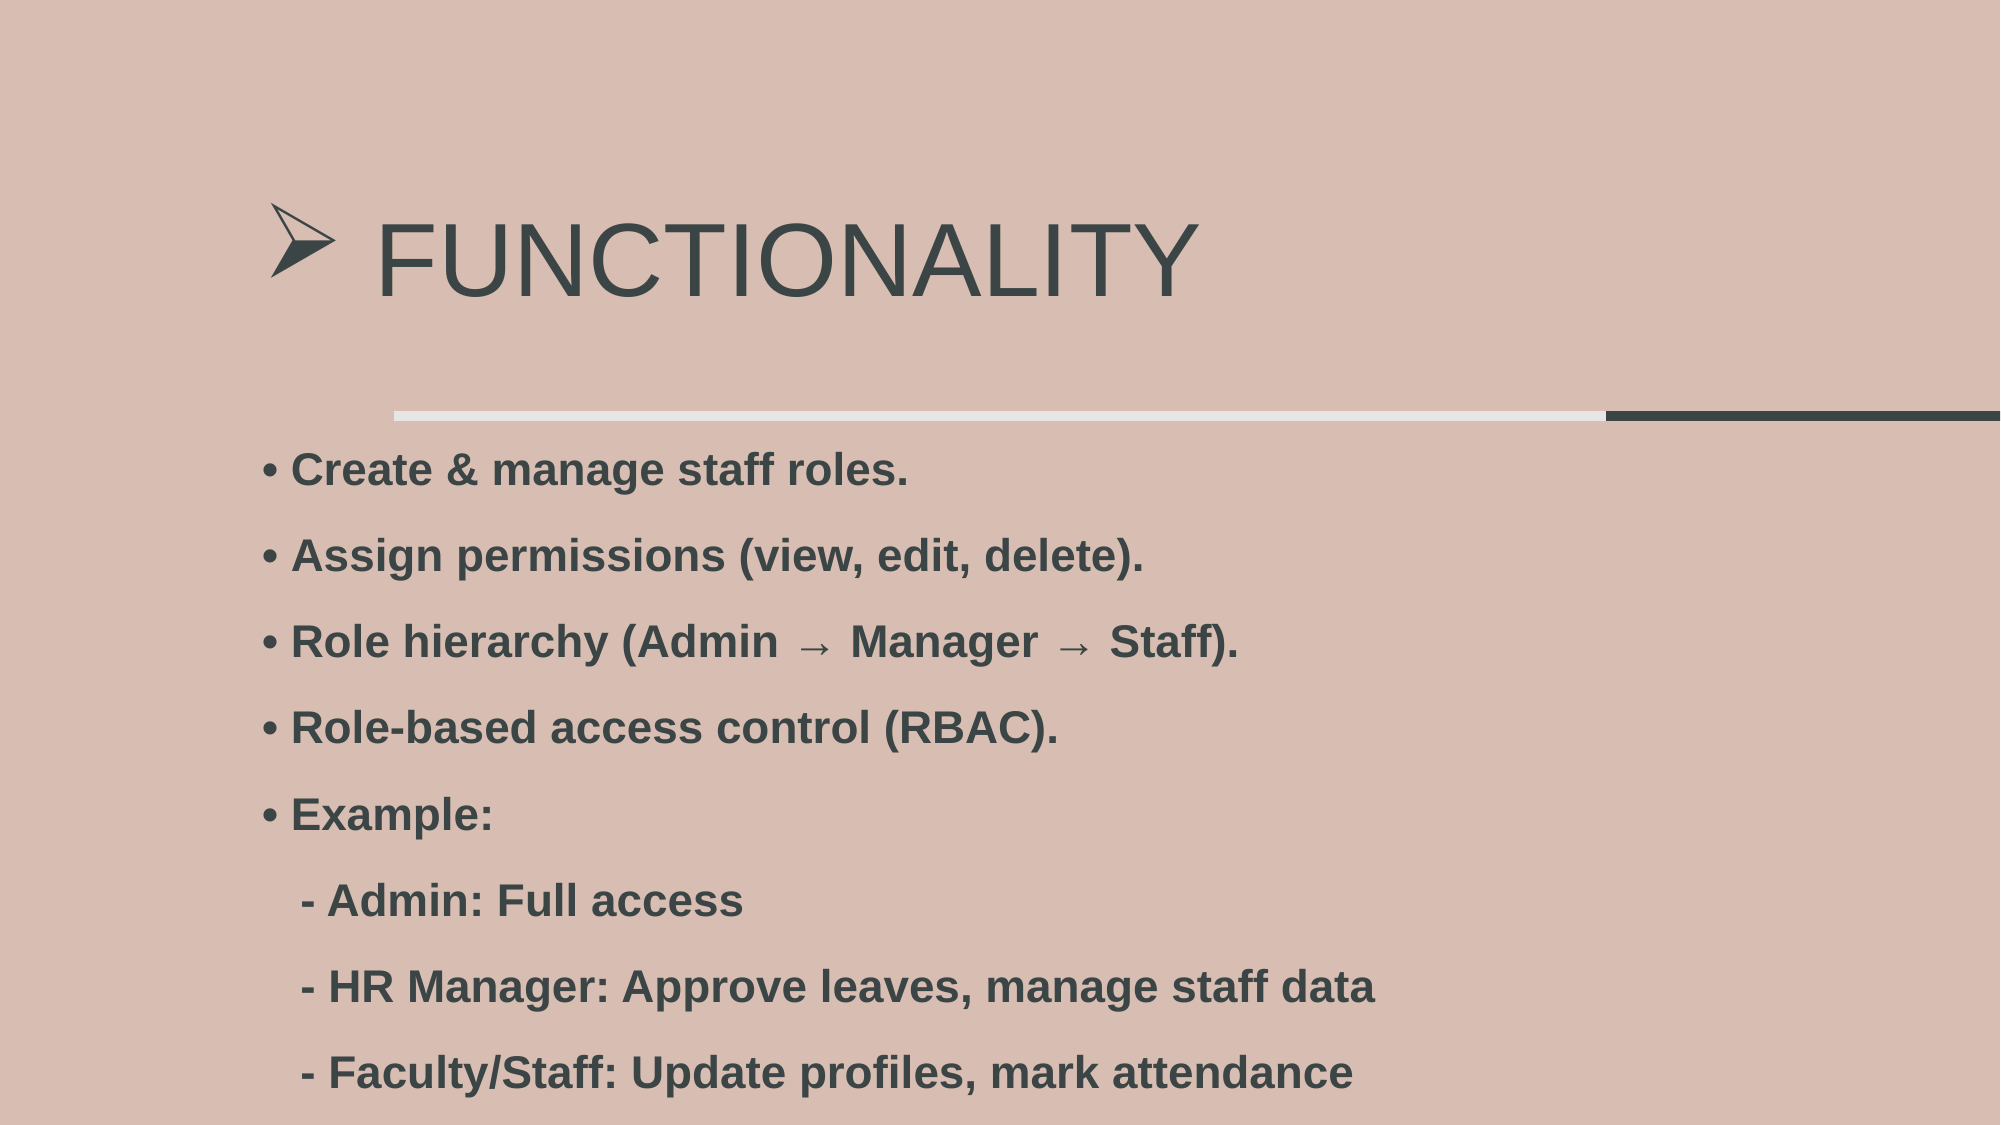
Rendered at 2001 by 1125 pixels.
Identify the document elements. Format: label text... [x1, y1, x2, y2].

list • Create & manage staff roles. • Assign permissions (view, edit, delete). • Role hierarchy (Admin → Manager → Staff). • Role-based access control (RBAC). • Example: - Admin: Full access - HR Manager: Approve leaves, manage staff data - Faculty/Staff: Update profiles, mark attendance [247, 431, 1473, 973]
title Functionality [247, 208, 1478, 325]
